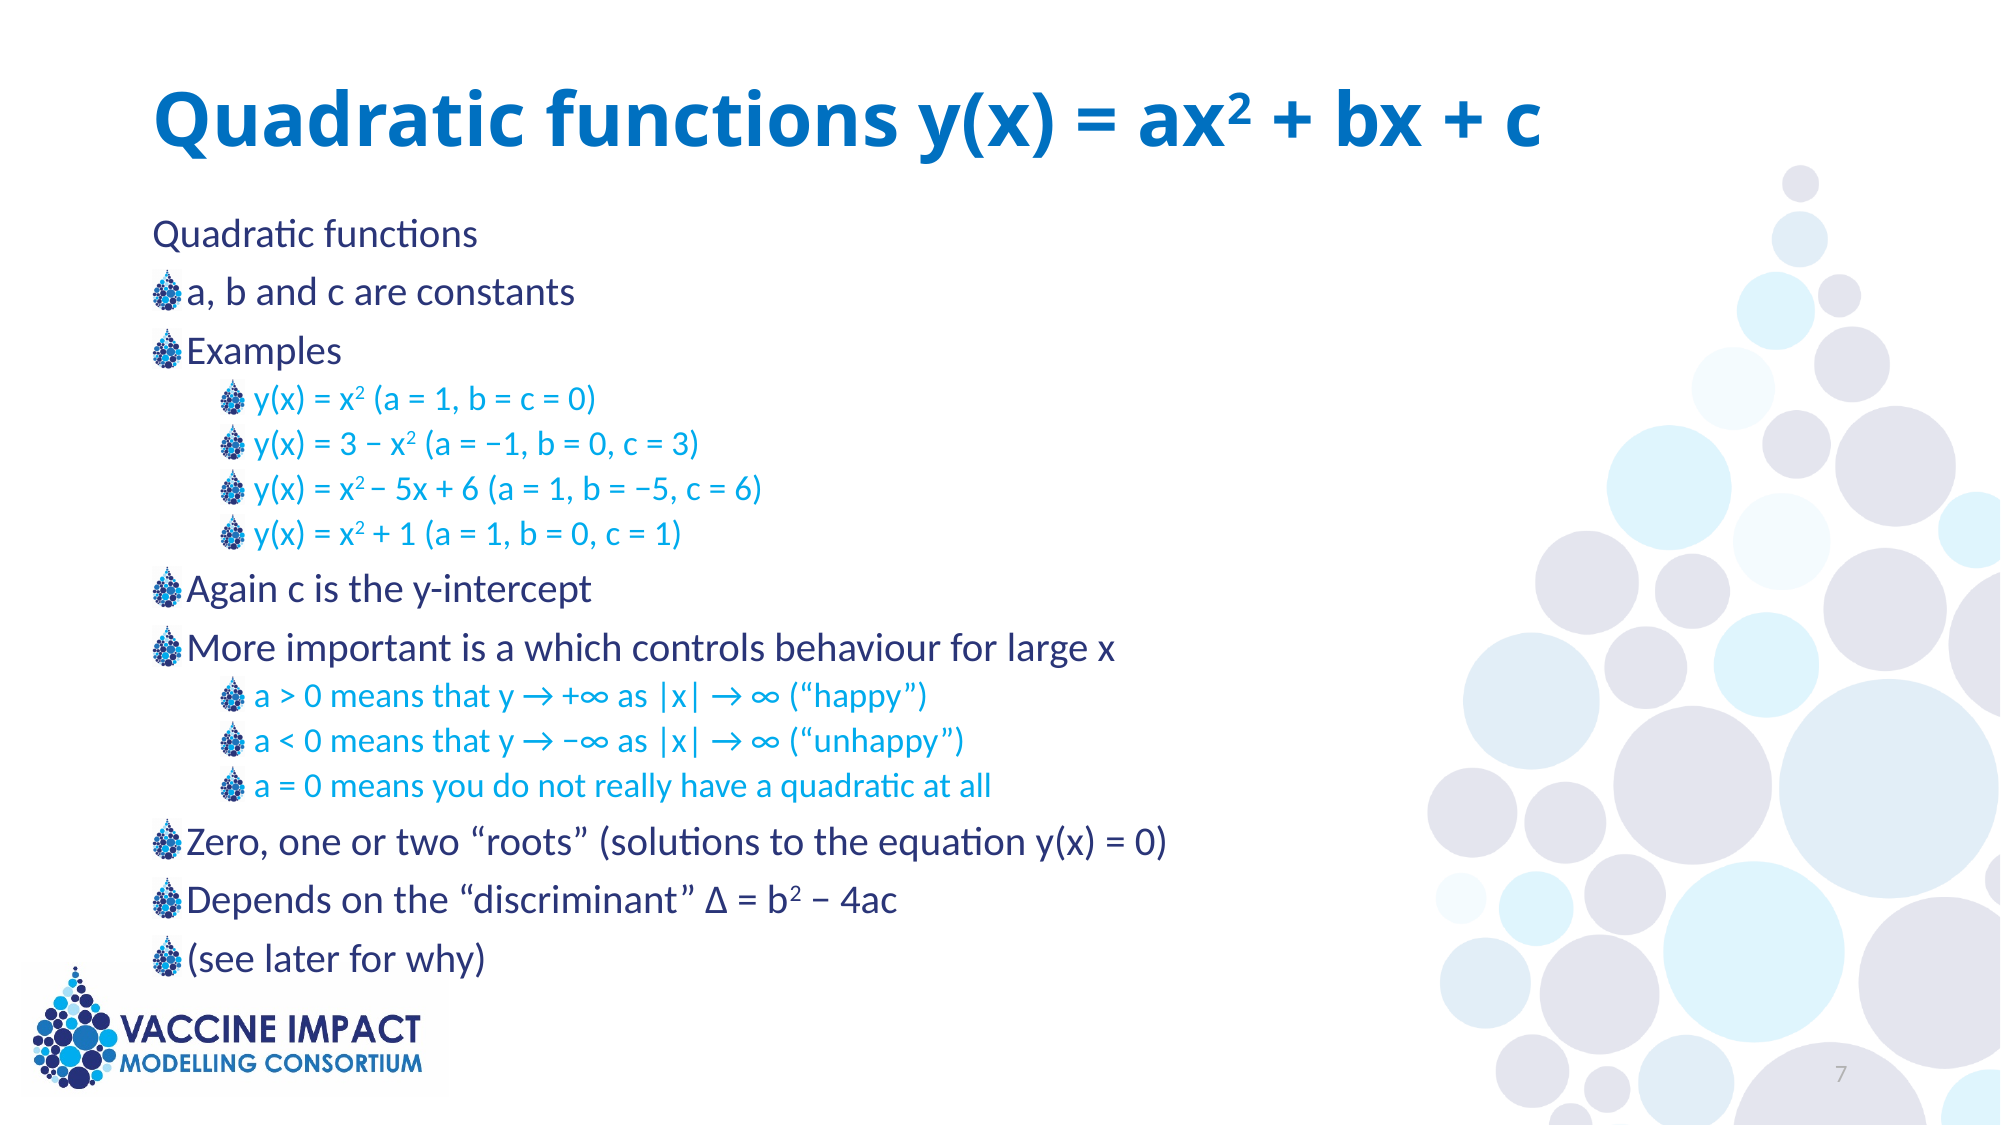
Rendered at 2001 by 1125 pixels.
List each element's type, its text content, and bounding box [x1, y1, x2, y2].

list Quadratic functions a, b and c are constants Examples y(x) = x2 (a = 1, b = c = 0) y(x) = 3 − x2 (a = −1, b = 0, c = 3) y(x) = x2 − 5x + 6 (a = 1, b = −5, c = 6) y(x) = x2 + 1 (a = 1, b = 0, c = 1) Again c is the y-intercept More important is a which controls behaviour for large x a > 0 means that y → +∞ as |x| → ∞ (“happy”) a < 0 means that y → −∞ as |x| → ∞ (“unhappy”) a = 0 means you do not really have a quadratic at all Zero, one or two “roots” (solutions to the equation y(x) = 0) Depends on the “discriminant” Δ = b2 − 4ac (see later for why) [137, 204, 1863, 993]
title Quadratic functions y(x) = ax2 + bx + c [137, 59, 1863, 185]
picture [0, 0, 2001, 1125]
slide_number 7 [1412, 1042, 1863, 1103]
